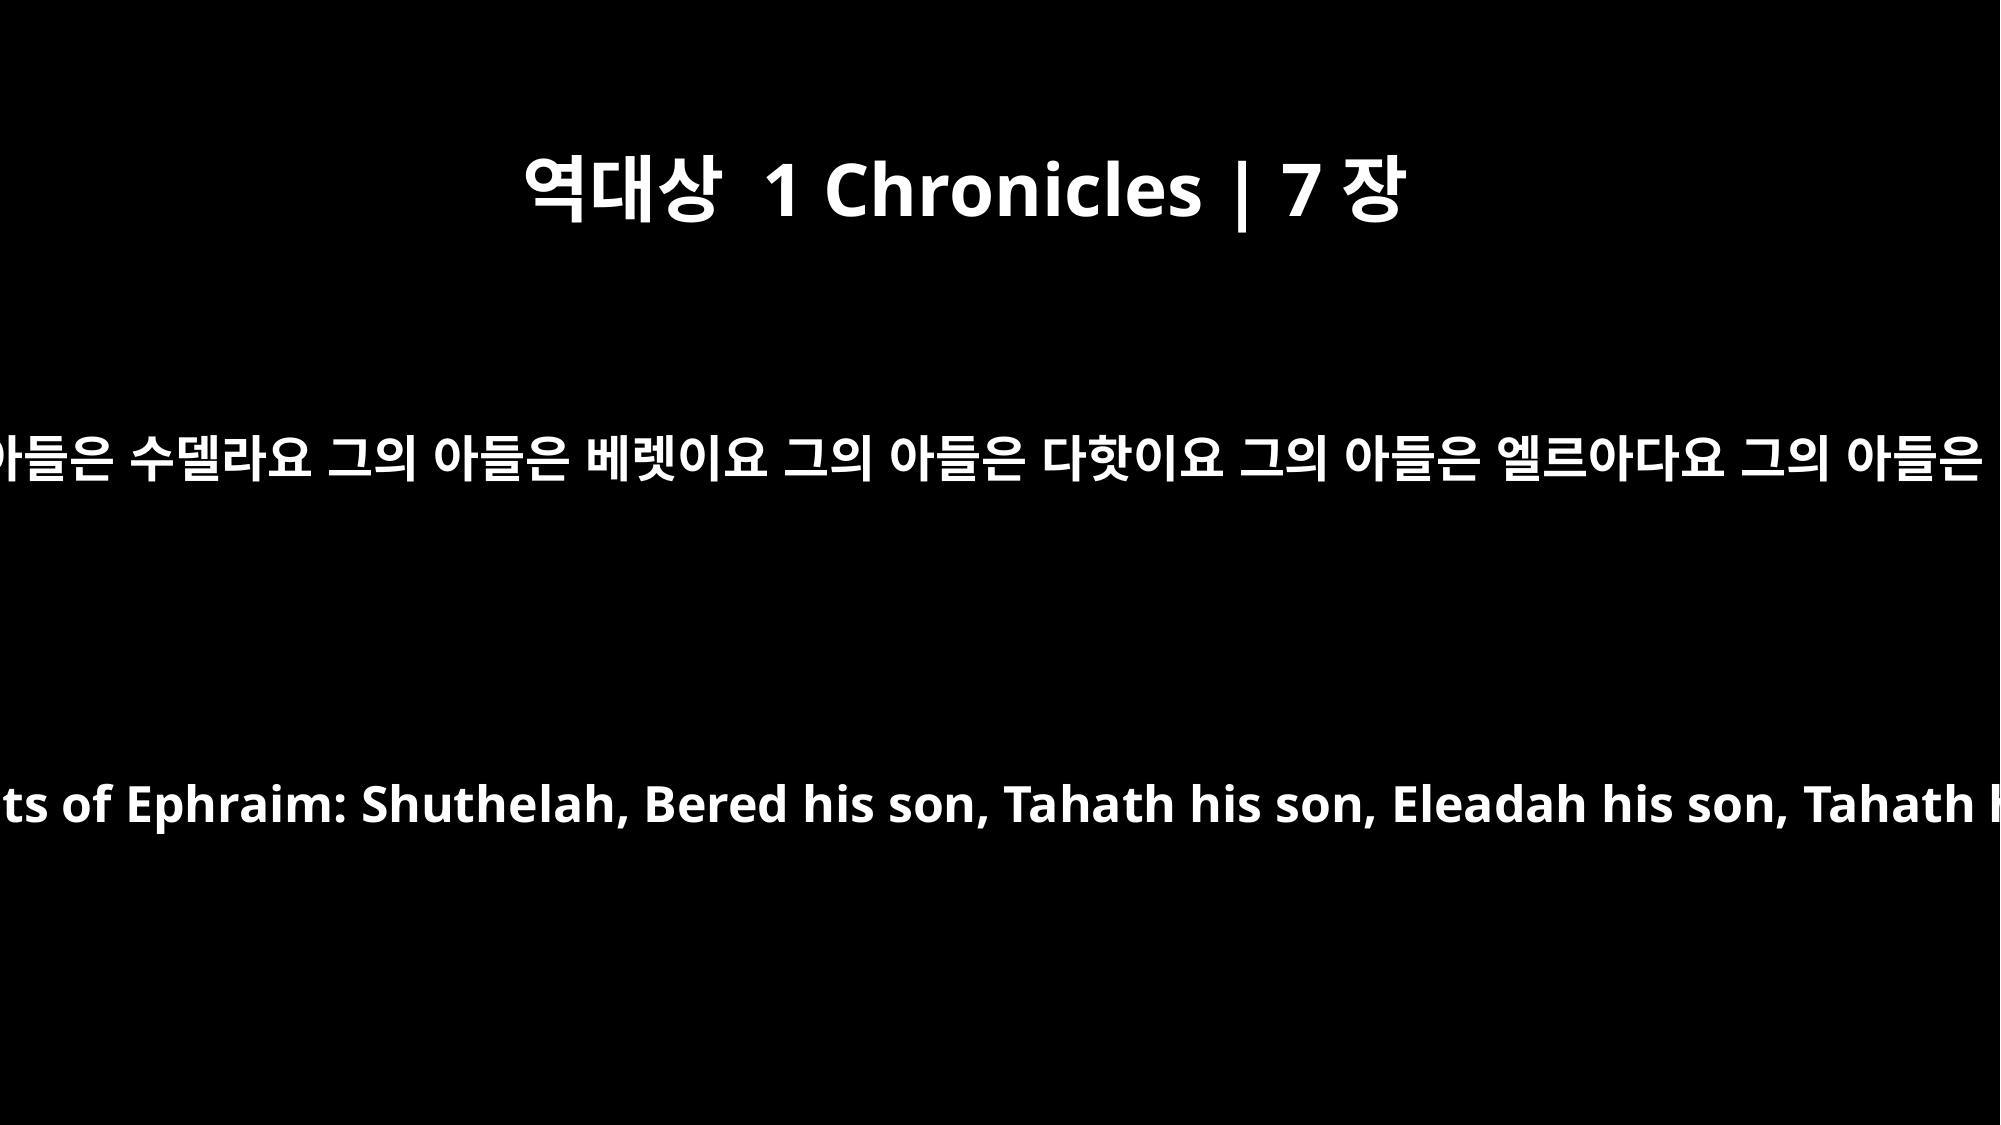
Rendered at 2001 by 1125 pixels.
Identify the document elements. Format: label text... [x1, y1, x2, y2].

text_box 역대상 1 Chronicles | 7장 [507, 136, 1424, 239]
text_box The descendants of Ephraim: Shuthelah, Bered his son, Tahath his son, Eleadah his son, Tahath his son, [0, 764, 2000, 840]
text_box 20 에브라임의 아들은 수델라요 그의 아들은 베렛이요 그의 아들은 다핫이요 그의 아들은 엘르아다요 그의 아들은 다핫이요 [0, 359, 2000, 495]
